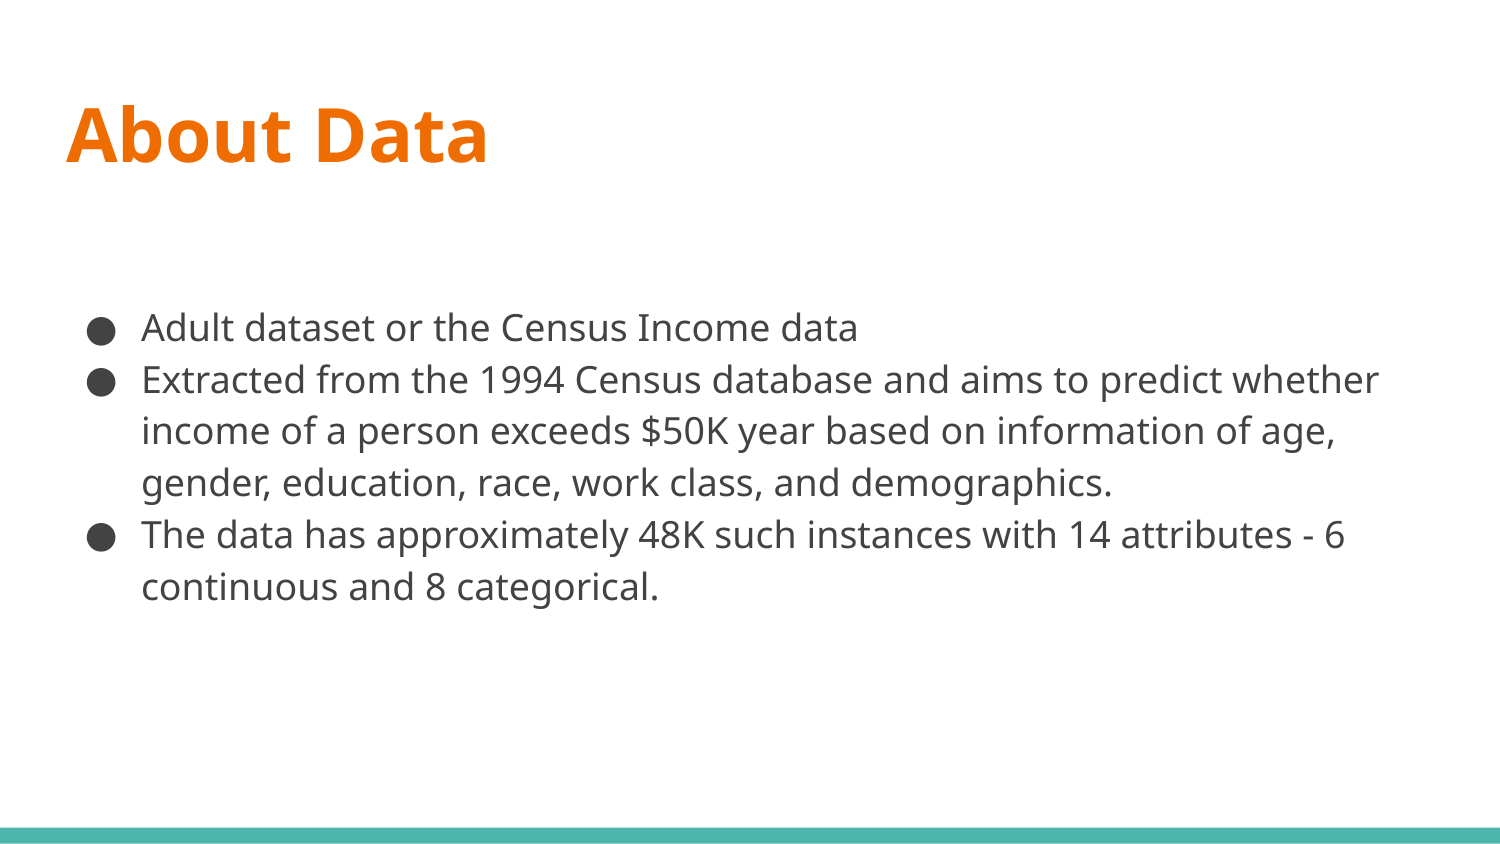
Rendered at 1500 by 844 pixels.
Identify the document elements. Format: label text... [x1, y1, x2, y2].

list Adult dataset or the Census Income data Extracted from the 1994 Census database and aims to predict whether income of a person exceeds $50K year based on information of age, gender, education, race, work class, and demographics. The data has approximately 48K such instances with 14 attributes - 6 continuous and 8 categorical. [51, 204, 1449, 746]
title About Data [51, 72, 1449, 189]
